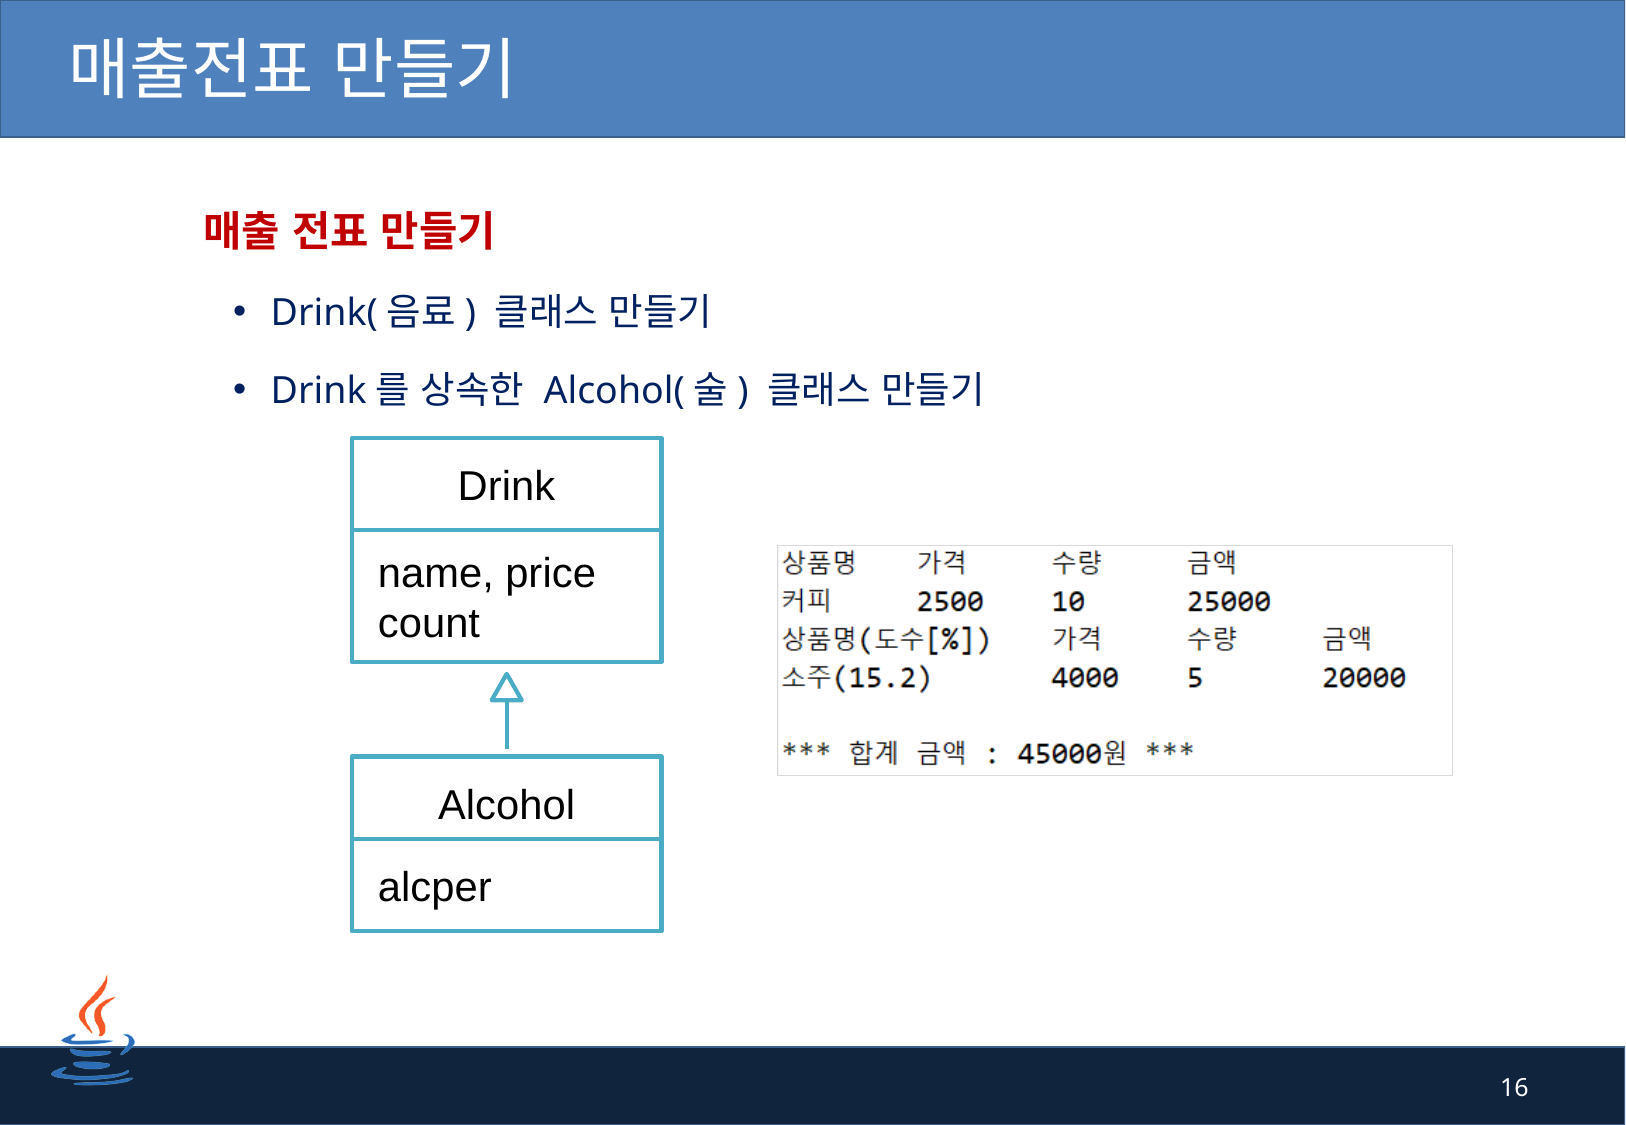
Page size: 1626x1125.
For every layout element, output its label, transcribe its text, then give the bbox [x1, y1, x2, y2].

text_box 매출 전표 만들기 Drink(음료) 클래스 만들기 Drink를 상속한 Alcohol(술) 클래스 만들기 [143, 172, 1274, 403]
picture [776, 545, 1454, 776]
title 매출전표 만들기 [0, 0, 1018, 138]
picture [38, 973, 151, 1086]
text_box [491, 673, 522, 750]
slide_number 16 [1452, 1058, 1544, 1119]
text_box alcper [350, 837, 664, 933]
text_box name, price count [350, 528, 664, 664]
text_box Alcohol [350, 754, 664, 837]
text_box Drink [350, 436, 664, 528]
